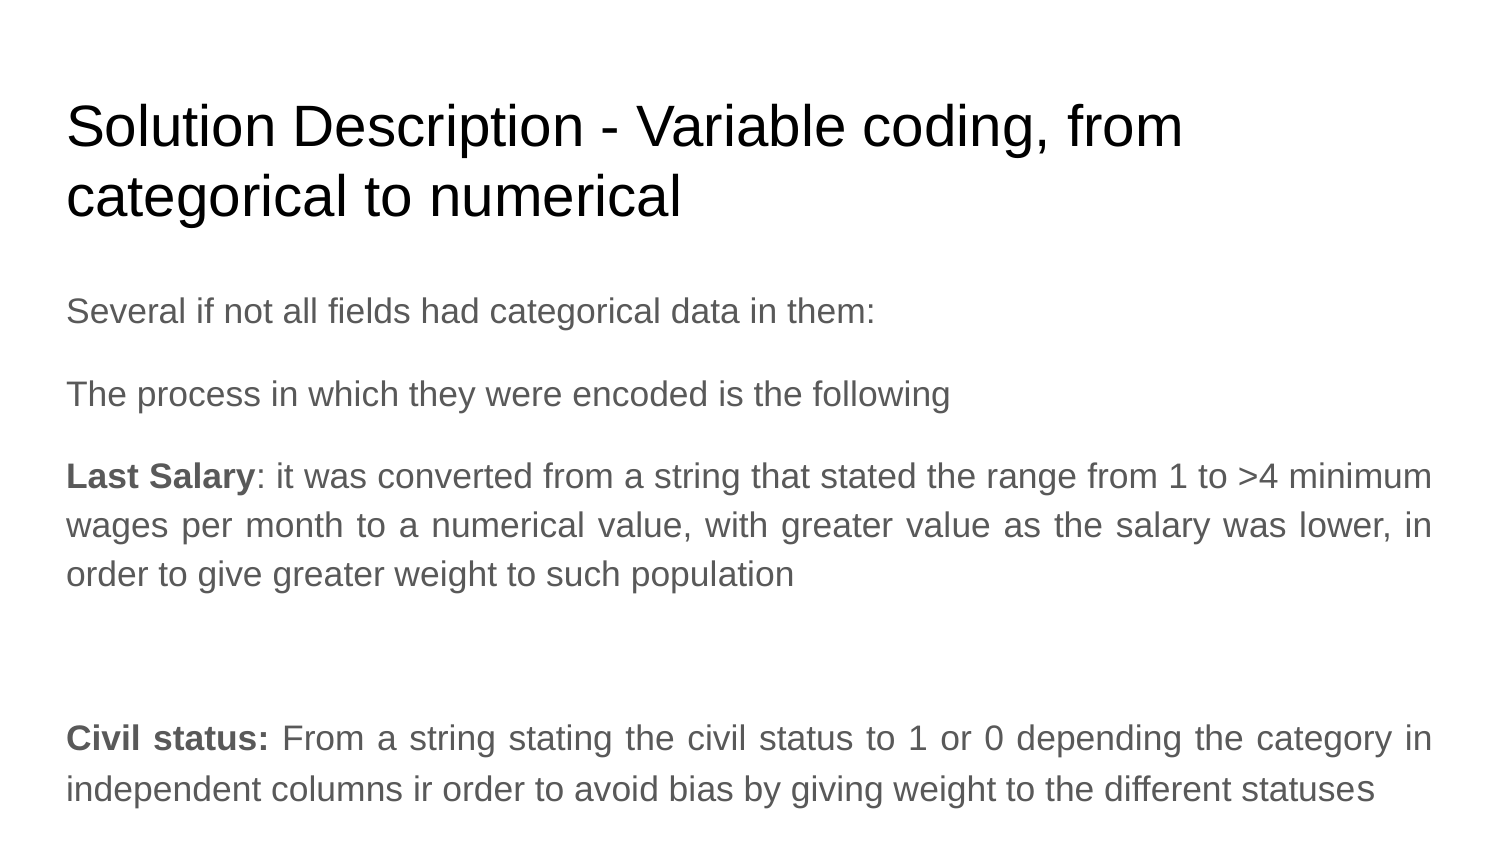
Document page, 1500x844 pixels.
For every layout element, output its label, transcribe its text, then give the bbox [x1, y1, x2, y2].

title Solution Description - Variable coding, from categorical to numerical [51, 72, 1449, 167]
list Several if not all fields had categorical data in them: The process in which they were encoded is the following Last Salary: it was converted from a string that stated the range from 1 to >4 minimum wages per month to a numerical value, with greater value as the salary was lower, in order to give greater weight to such population Civil status: From a string stating the civil status to 1 or 0 depending the category in independent columns ir order to avoid bias by giving weight to the different statuses [51, 267, 1449, 829]
